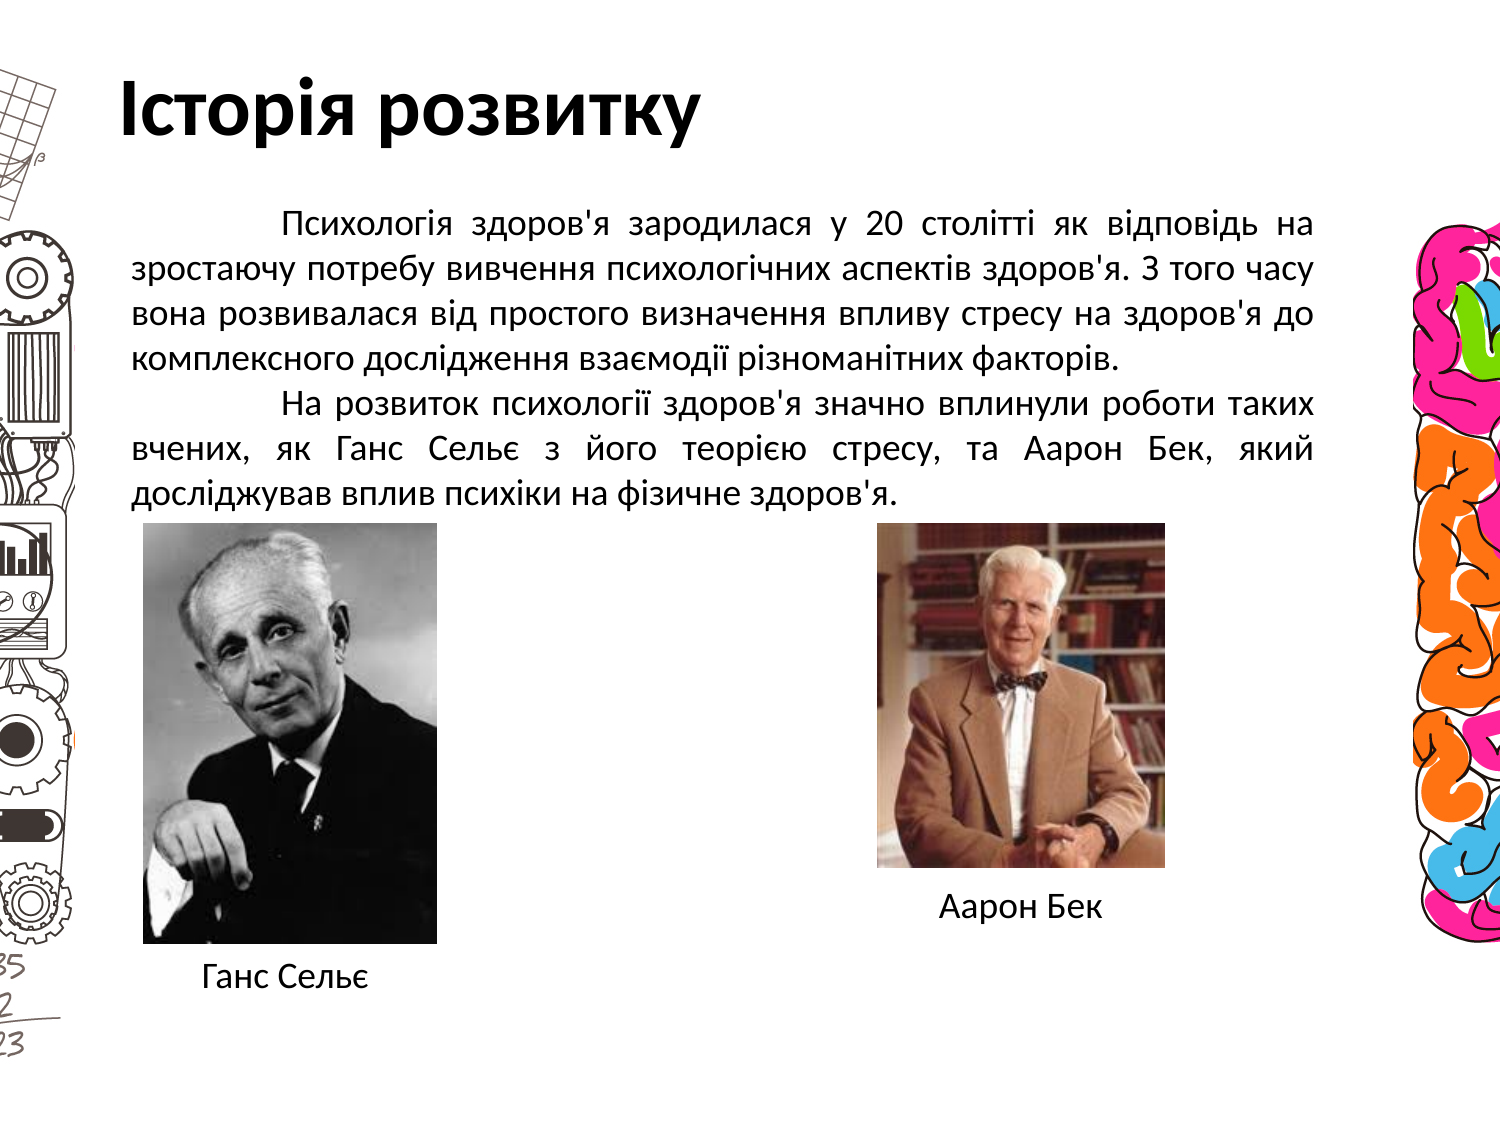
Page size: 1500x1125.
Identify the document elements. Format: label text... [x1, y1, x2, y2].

picture [0, 0, 1500, 1125]
text_box Психологія здоров'я зародилася у 20 столітті як відповідь на зростаючу потребу вивчення психологічних аспектів здоров'я. З того часу вона розвивалася від простого визначення впливу стресу на здоров'я до комплексного дослідження взаємодії різноманітних факторів. На розвиток психології здоров'я значно вплинули роботи таких вчених, як Ганс Сельє з його теорією стресу, та Аарон Бек, який досліджував вплив психіки на фізичне здоров'я. [116, 190, 1330, 521]
text_box Аарон Бек [924, 873, 1119, 934]
title Історія розвитку [103, 26, 1397, 191]
text_box Ганс Сельє [187, 945, 393, 1004]
